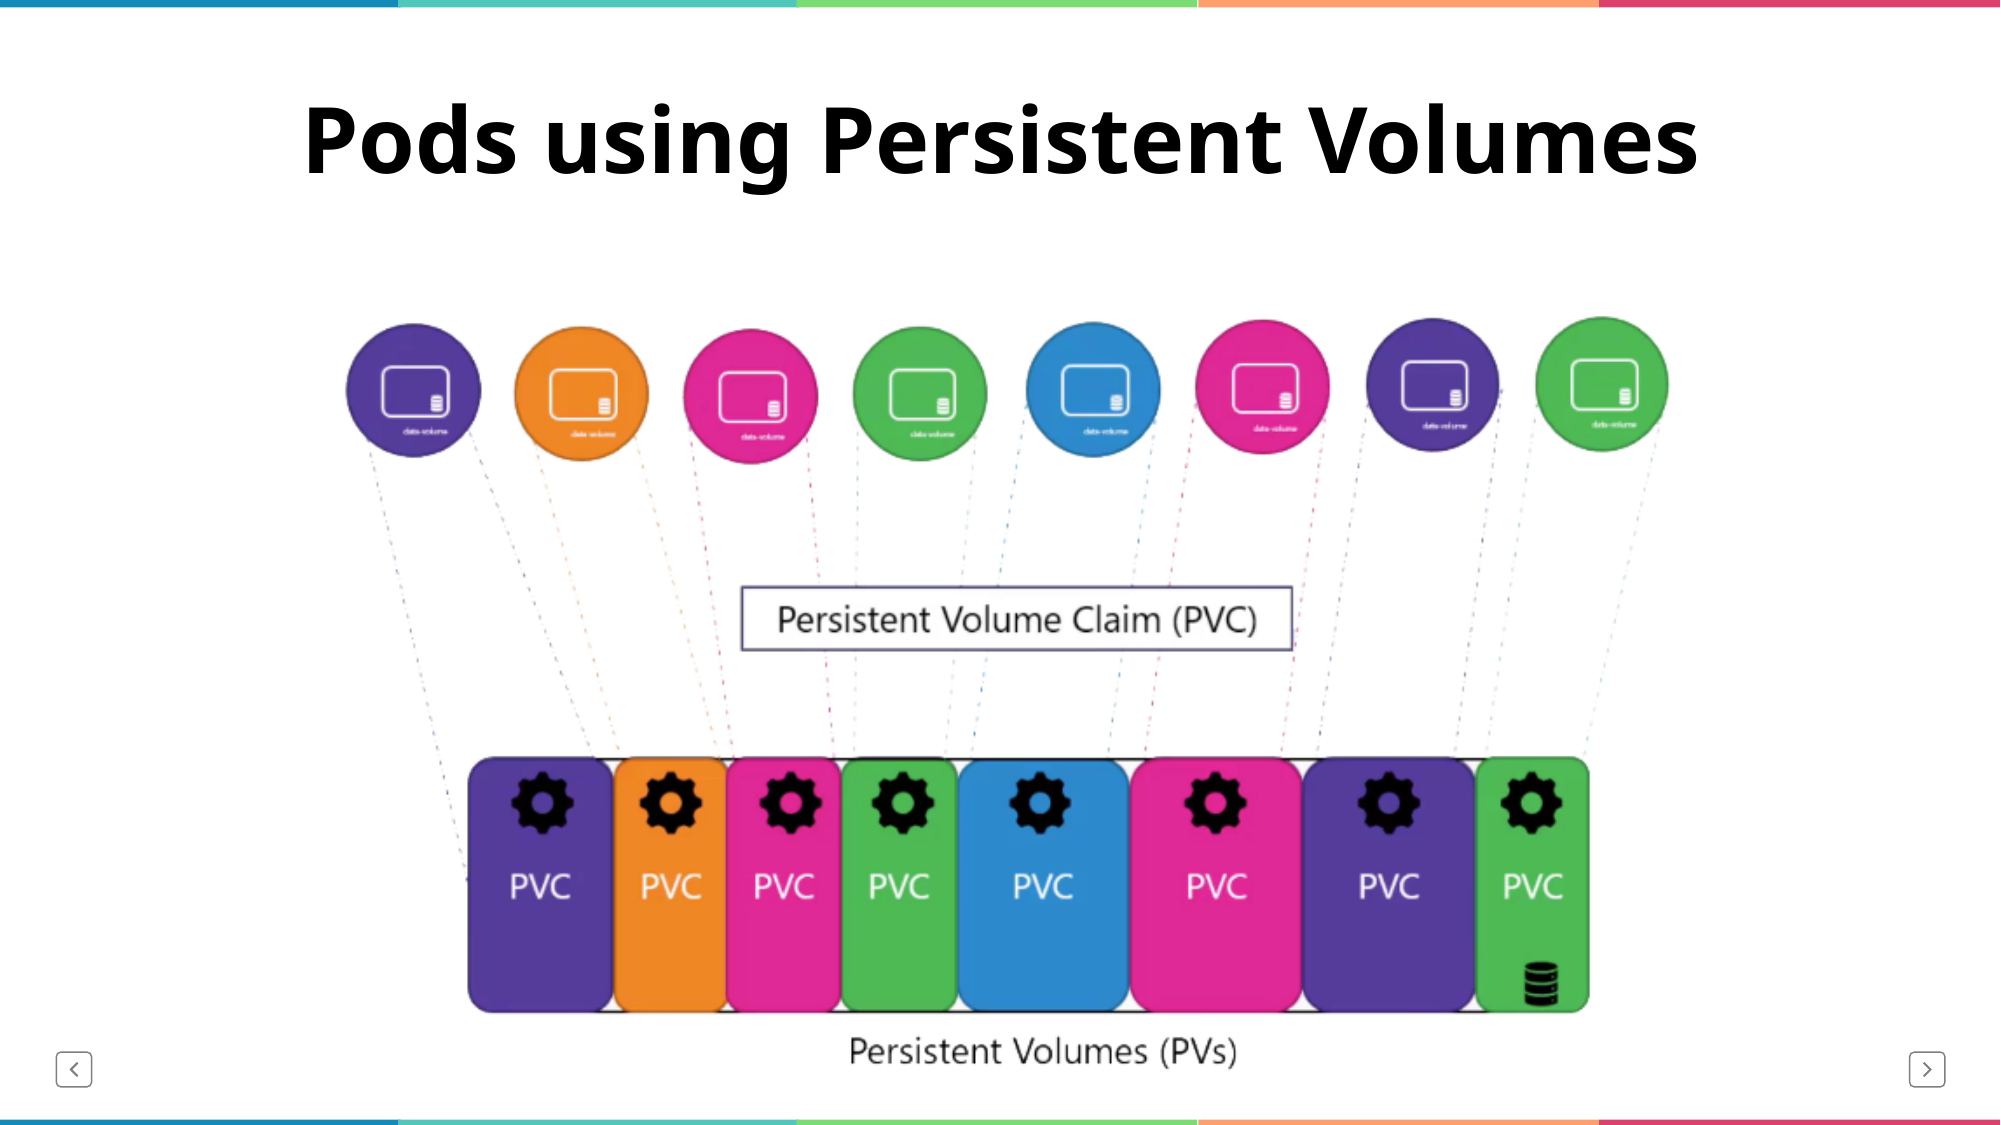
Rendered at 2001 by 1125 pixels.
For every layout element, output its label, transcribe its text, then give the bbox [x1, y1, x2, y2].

picture [315, 294, 1721, 1104]
title Pods using Persistent Volumes [138, 68, 1864, 219]
